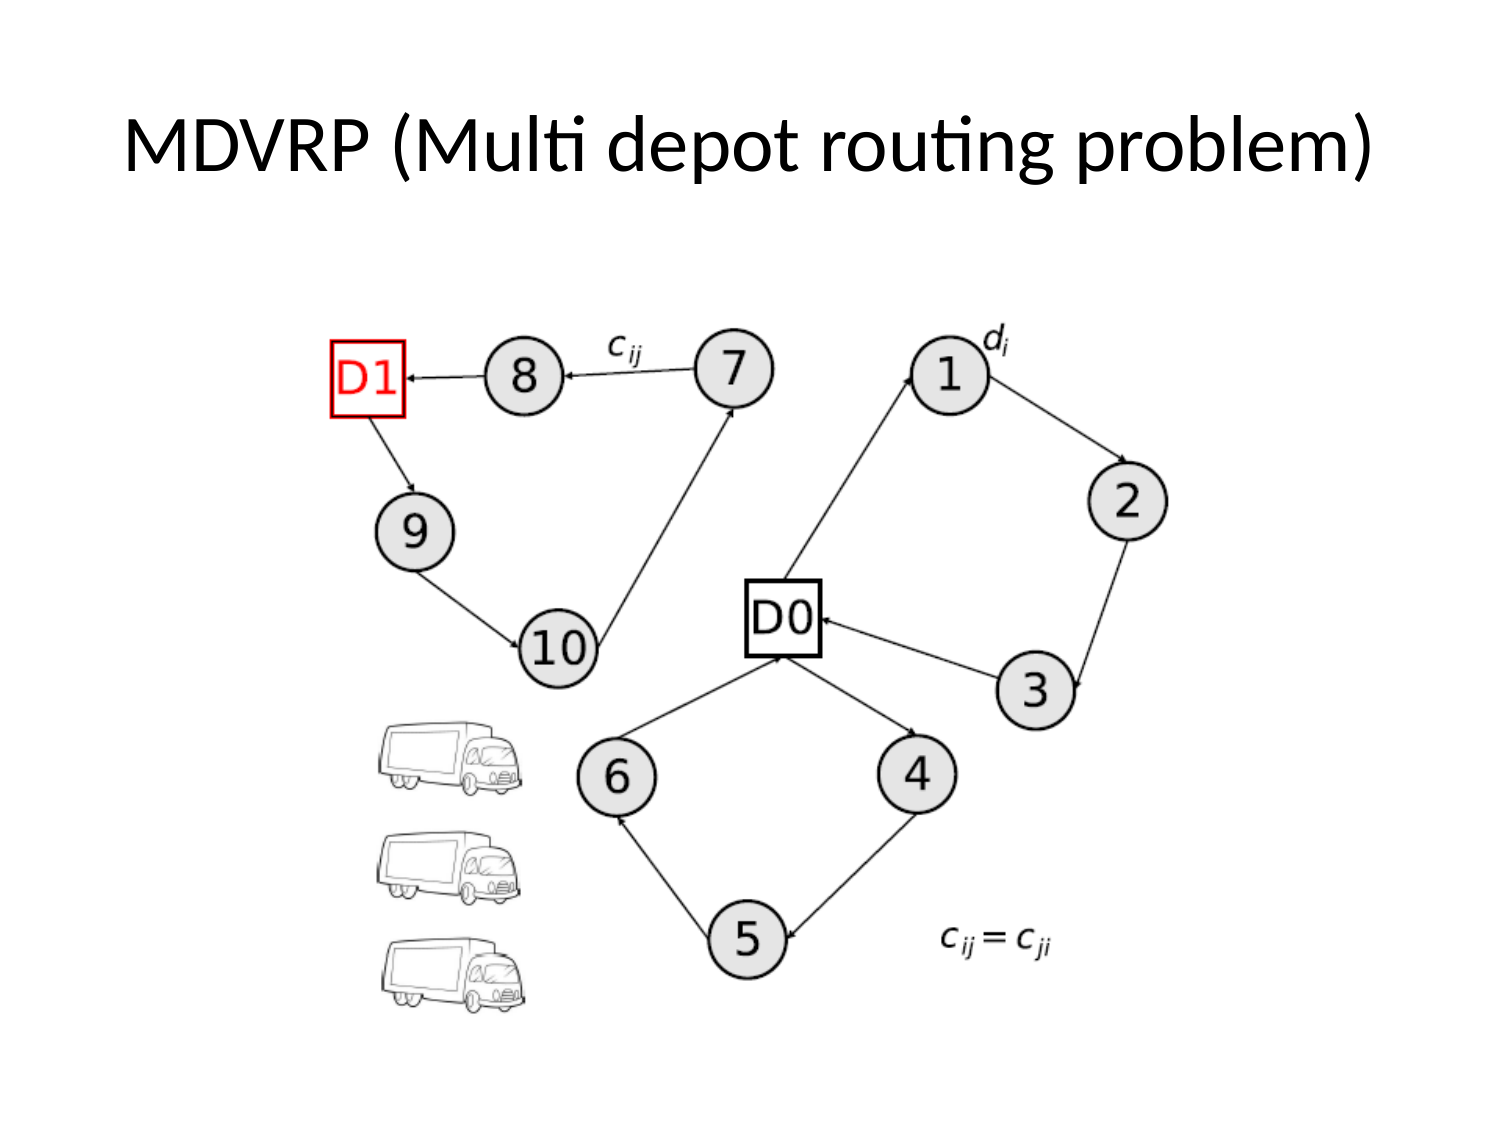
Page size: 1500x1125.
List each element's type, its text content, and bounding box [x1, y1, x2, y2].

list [283, 305, 1217, 1020]
title MDVRP (Multi depot routing problem) [75, 45, 1425, 233]
